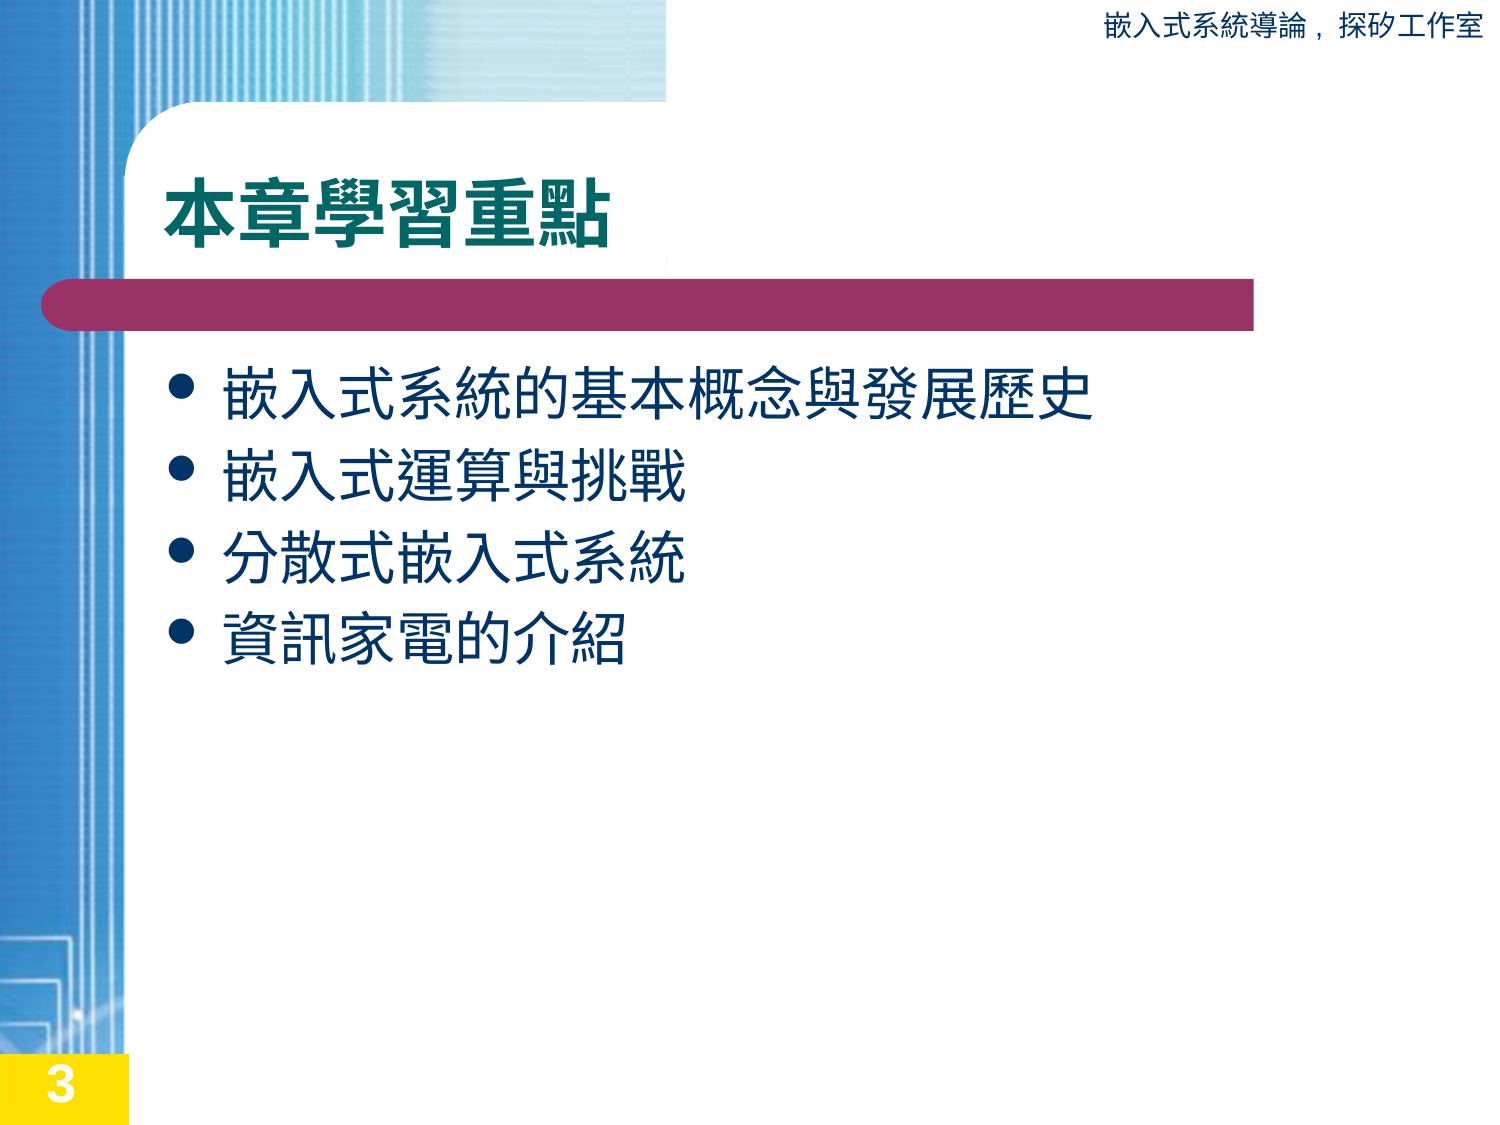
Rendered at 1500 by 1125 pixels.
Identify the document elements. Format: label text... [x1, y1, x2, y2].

title 本章學習重點 [147, 78, 1461, 266]
picture [0, 0, 668, 1125]
footer 嵌入式系統導論, 探矽工作室 [1024, 0, 1500, 51]
list 嵌入式系統的基本概念與發展歷史 嵌入式運算與挑戰 分散式嵌入式系統 資訊家電的介紹 [150, 350, 1463, 1028]
slide_number 3 [13, 1040, 111, 1122]
